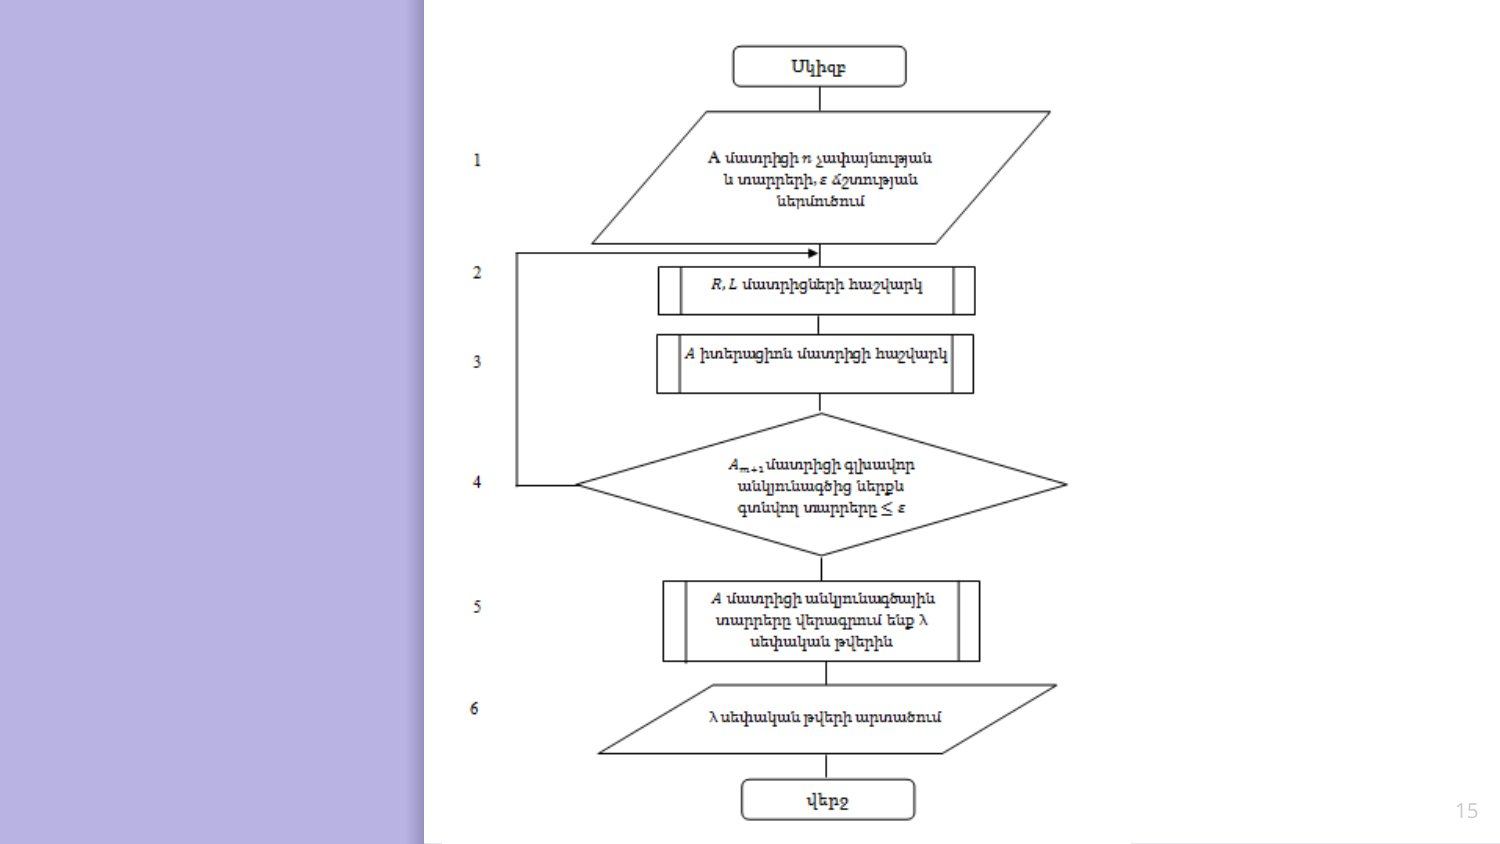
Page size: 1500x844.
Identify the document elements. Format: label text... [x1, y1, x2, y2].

picture [442, 19, 1131, 844]
slide_number 15 [1403, 779, 1494, 844]
